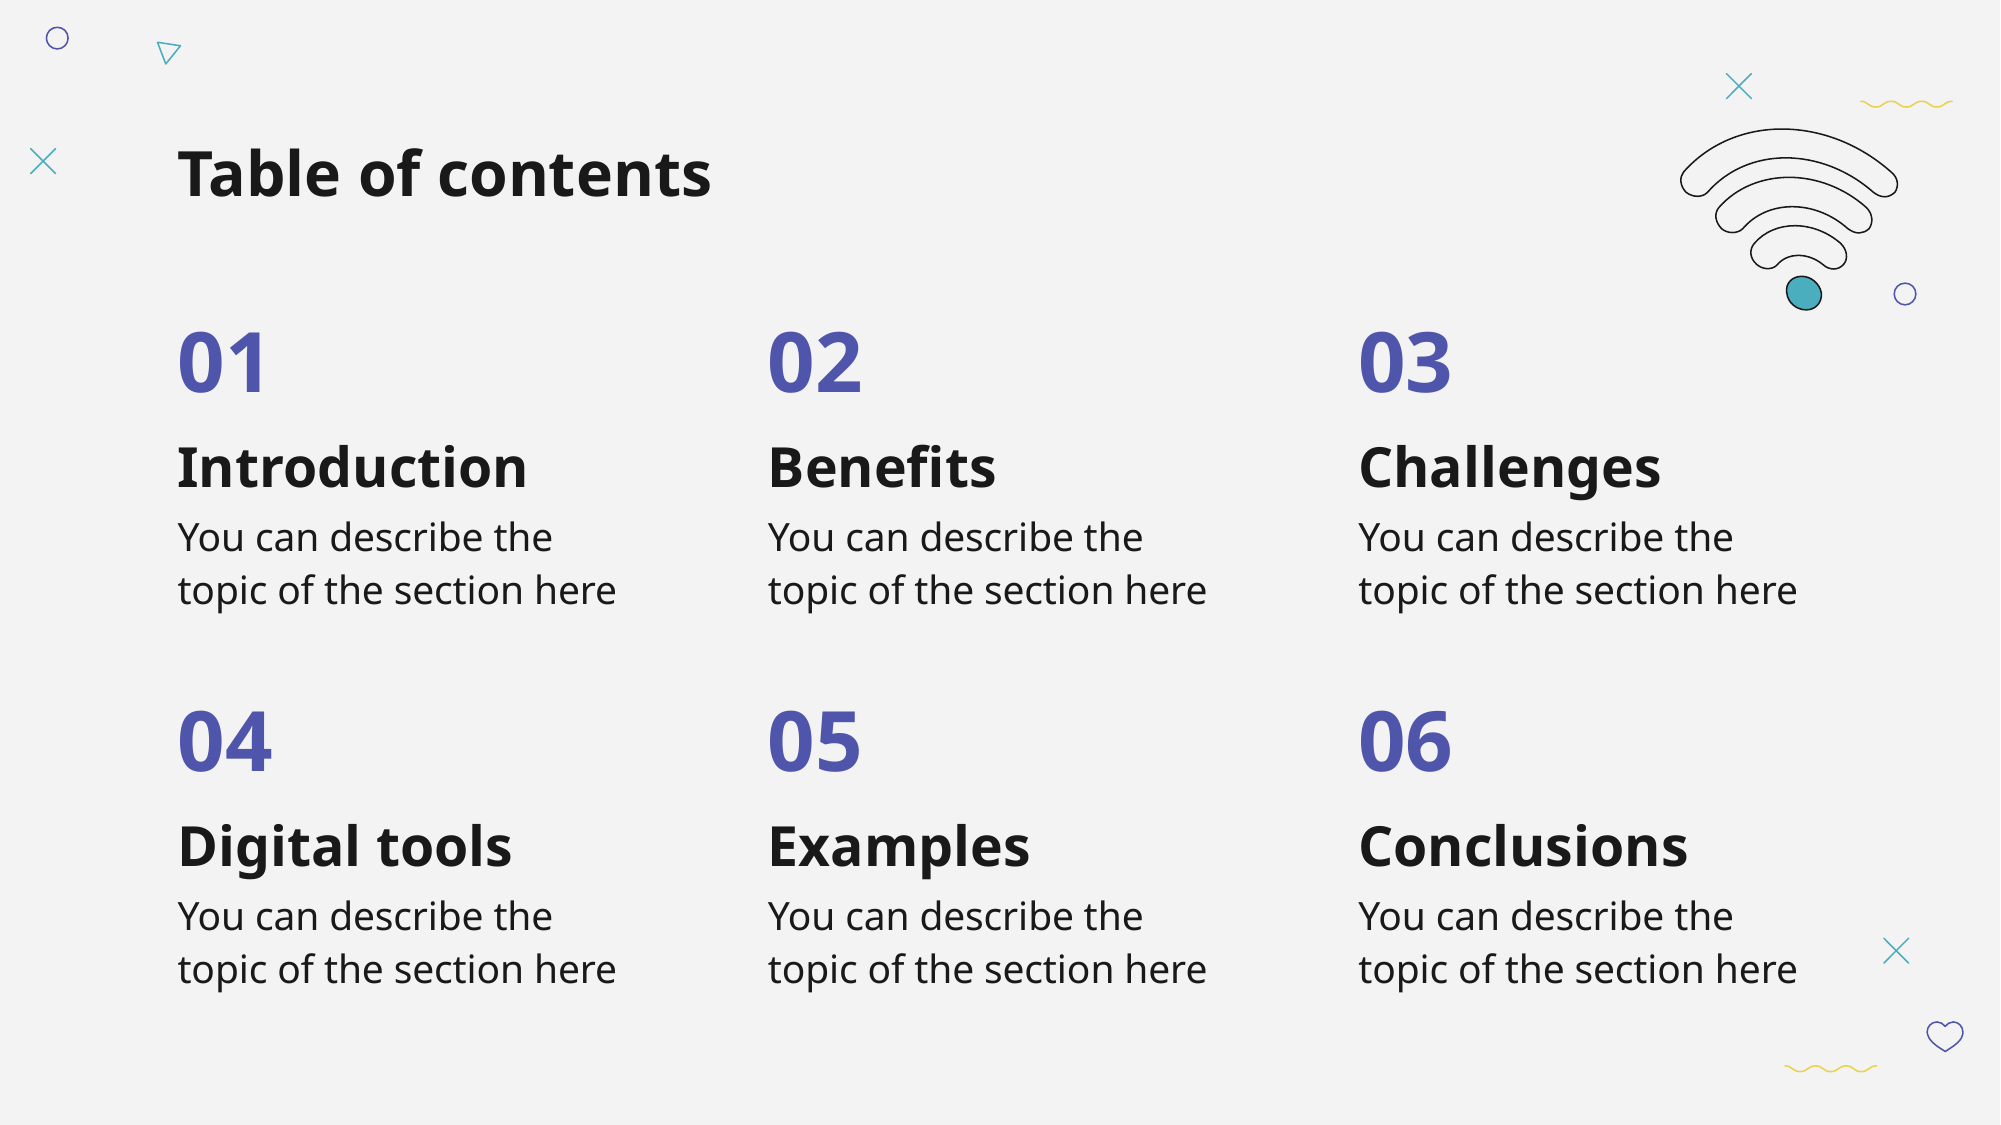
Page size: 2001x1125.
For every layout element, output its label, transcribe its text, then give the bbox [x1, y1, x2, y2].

subtitle You can describe the topic of the section here [157, 519, 662, 611]
title 04 [157, 683, 308, 791]
title Table of contents [157, 113, 1843, 260]
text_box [1678, 128, 1900, 311]
subtitle You can describe the topic of the section here [747, 519, 1253, 611]
title 06 [1338, 683, 1489, 791]
title 01 [157, 303, 308, 412]
subtitle Introduction [157, 412, 662, 519]
title 03 [1338, 303, 1489, 412]
title 05 [747, 683, 898, 791]
subtitle Digital tools [157, 791, 662, 898]
subtitle You can describe the topic of the section here [747, 898, 1253, 990]
subtitle Challenges [1338, 412, 1843, 519]
subtitle You can describe the topic of the section here [1338, 519, 1843, 611]
subtitle You can describe the topic of the section here [1338, 898, 1843, 990]
subtitle Examples [747, 791, 1253, 898]
subtitle Conclusions [1338, 791, 1843, 898]
subtitle You can describe the topic of the section here [157, 898, 662, 990]
subtitle Benefits [747, 412, 1253, 519]
title 02 [747, 303, 898, 412]
